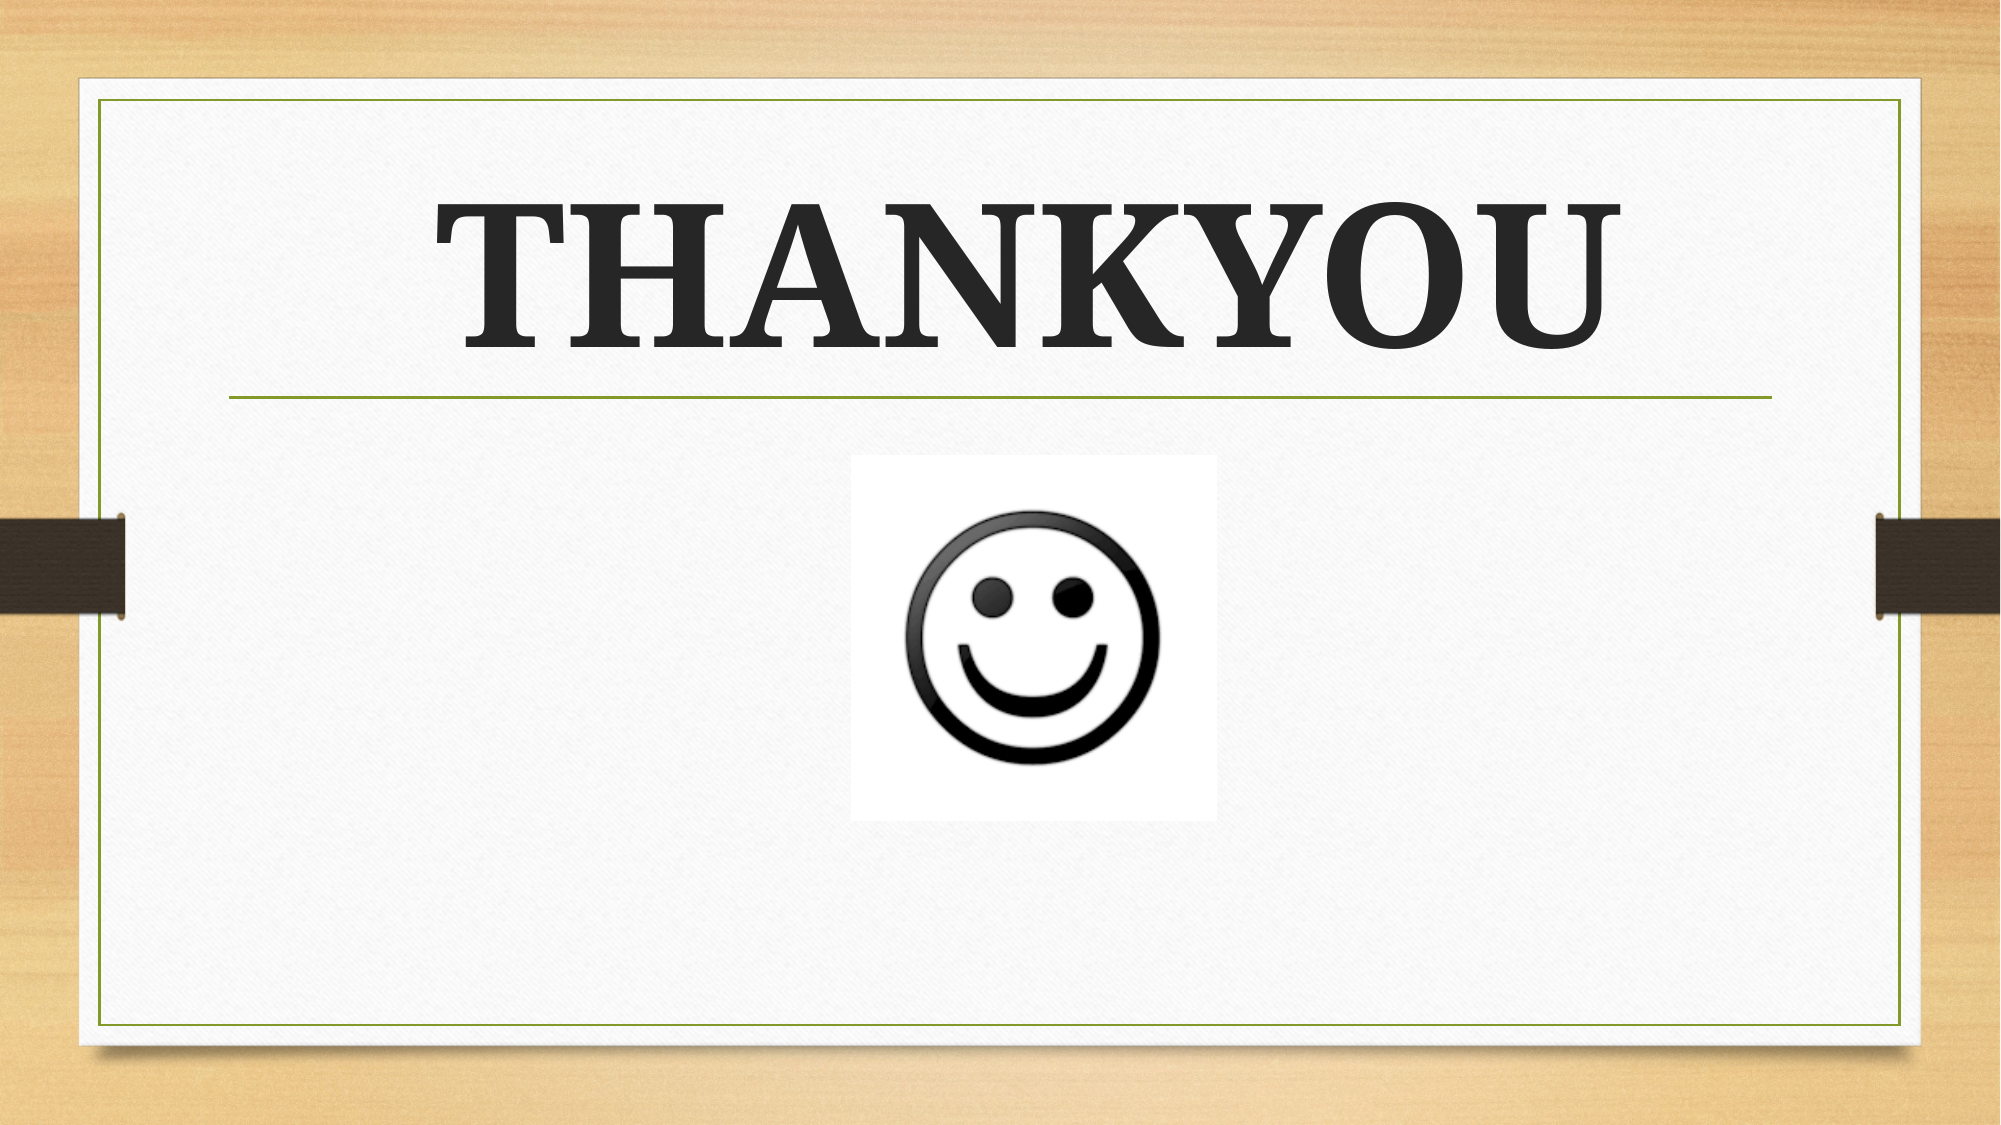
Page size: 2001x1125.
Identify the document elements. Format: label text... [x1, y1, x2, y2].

picture [0, 0, 2001, 1125]
list THANKYOU [212, 139, 1788, 964]
